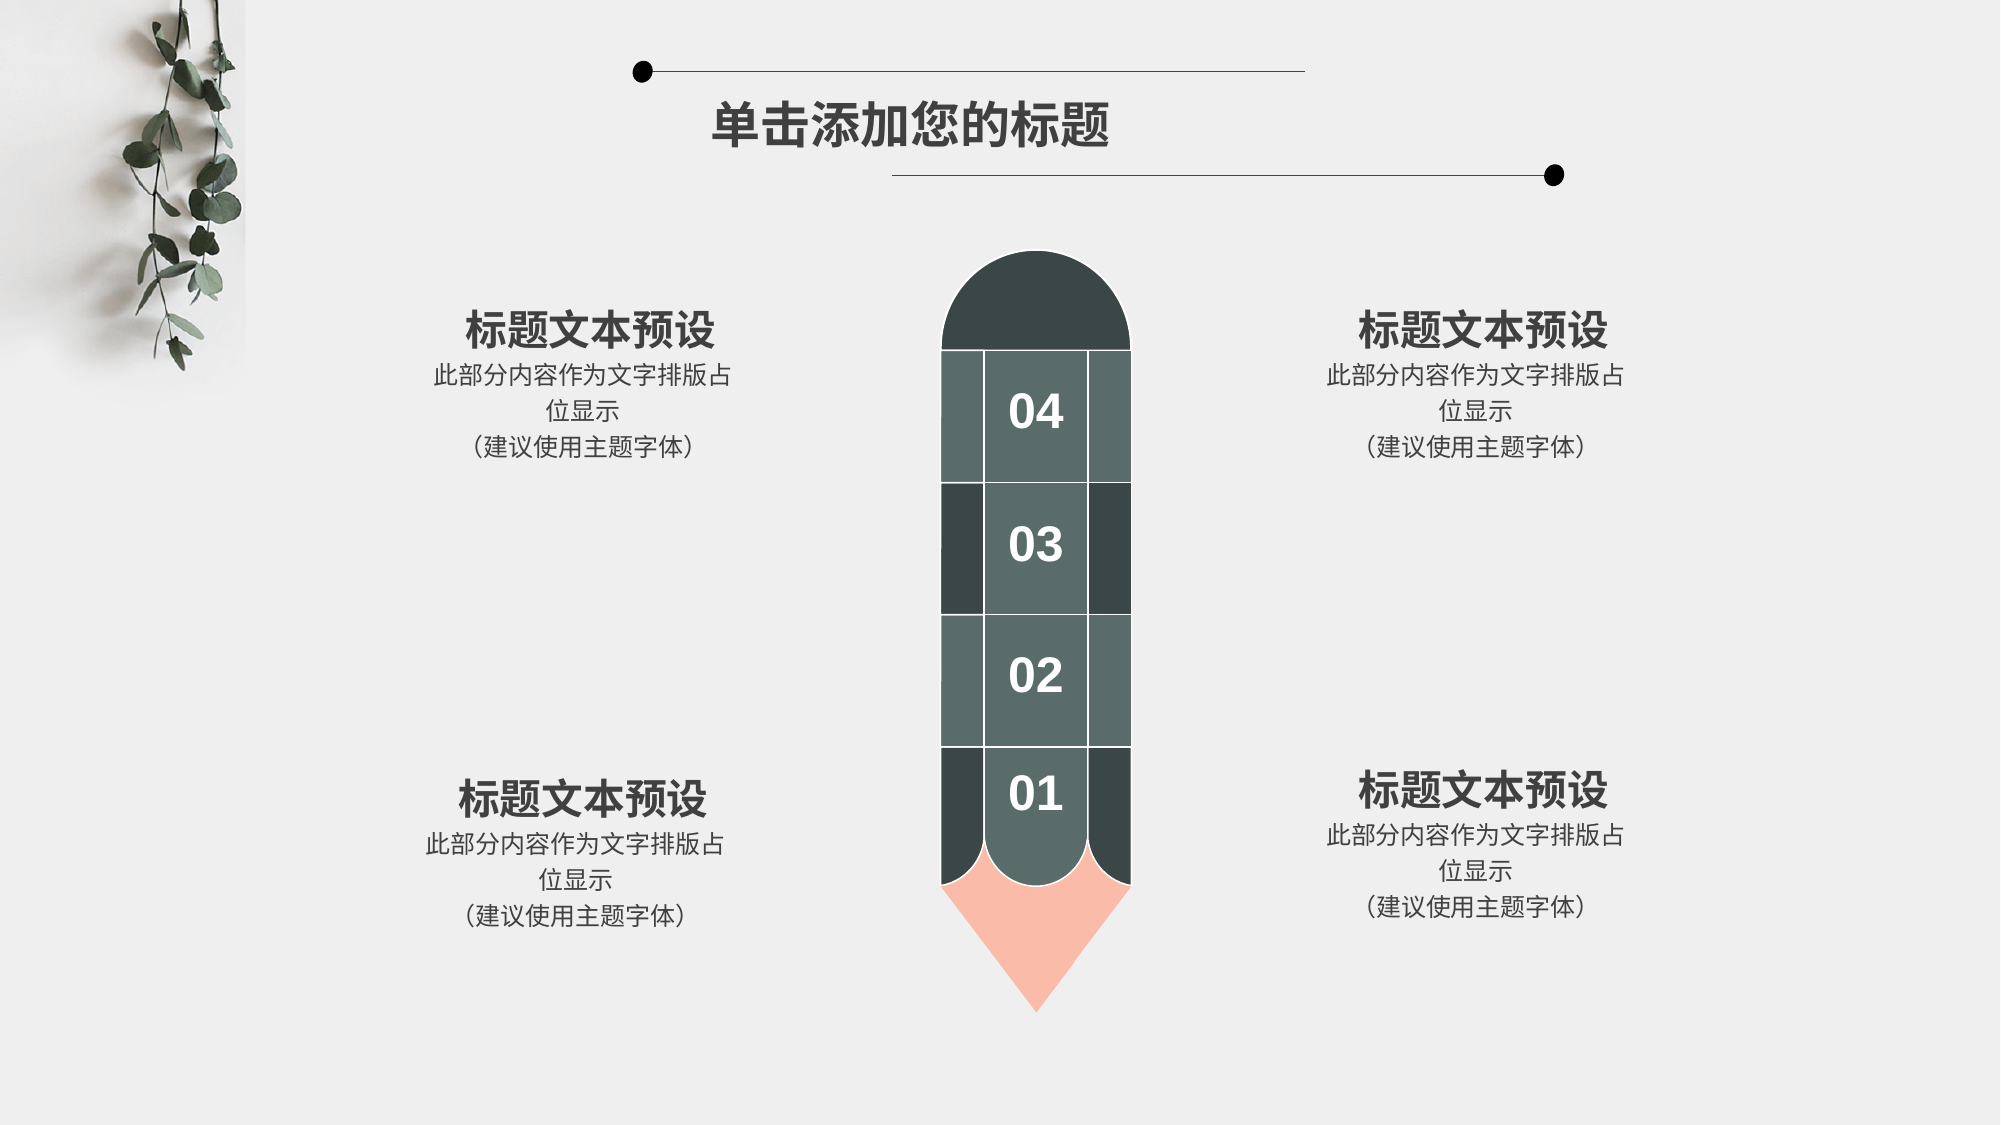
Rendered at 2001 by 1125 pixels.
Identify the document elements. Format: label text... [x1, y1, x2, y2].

text_box 单击添加您的标题 [695, 85, 1348, 161]
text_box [1321, 744, 1647, 862]
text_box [632, 60, 1305, 83]
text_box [428, 284, 754, 402]
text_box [420, 753, 746, 871]
picture [0, 0, 246, 422]
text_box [1321, 284, 1647, 402]
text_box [940, 249, 1132, 1013]
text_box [891, 164, 1564, 187]
